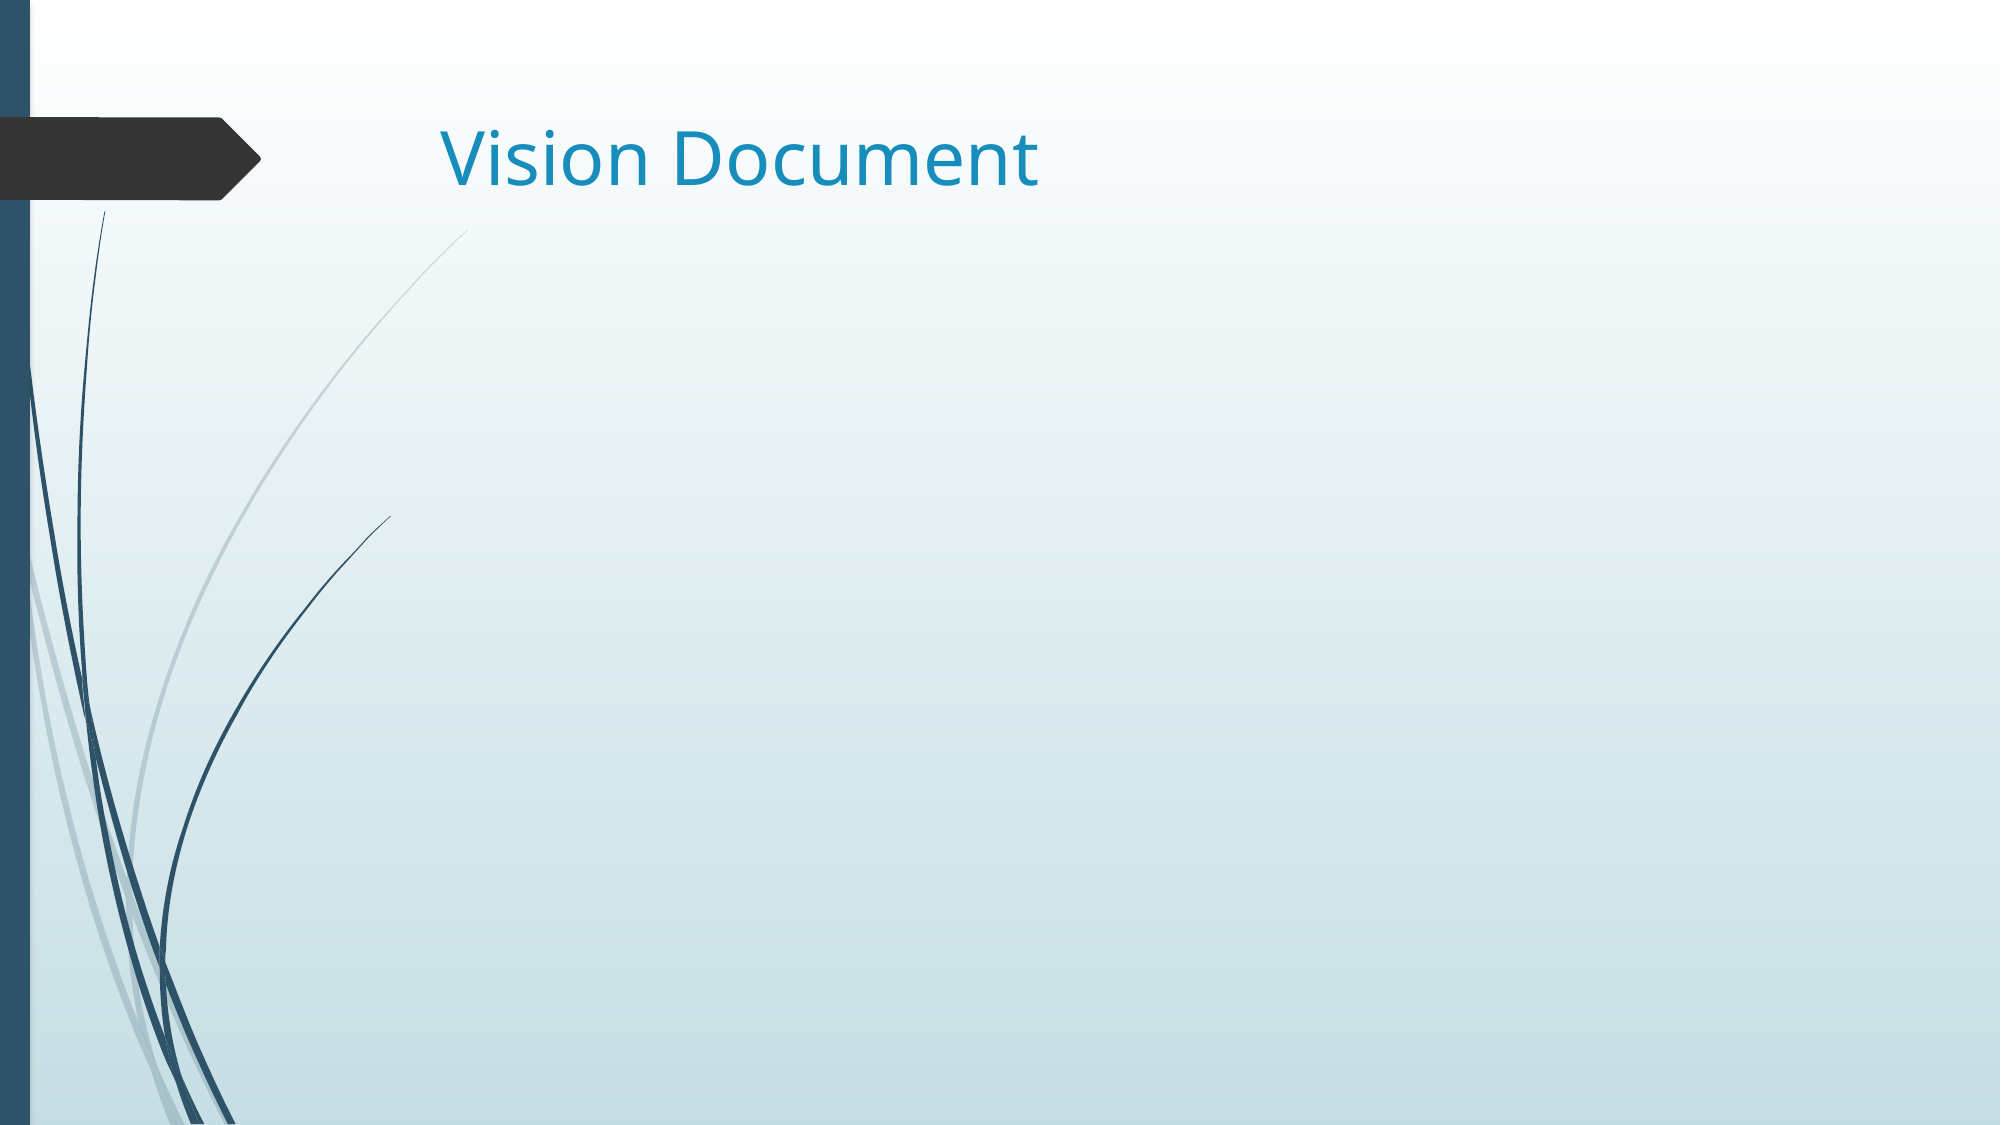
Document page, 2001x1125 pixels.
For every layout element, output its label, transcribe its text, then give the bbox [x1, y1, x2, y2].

title Vision Document [425, 102, 1888, 313]
